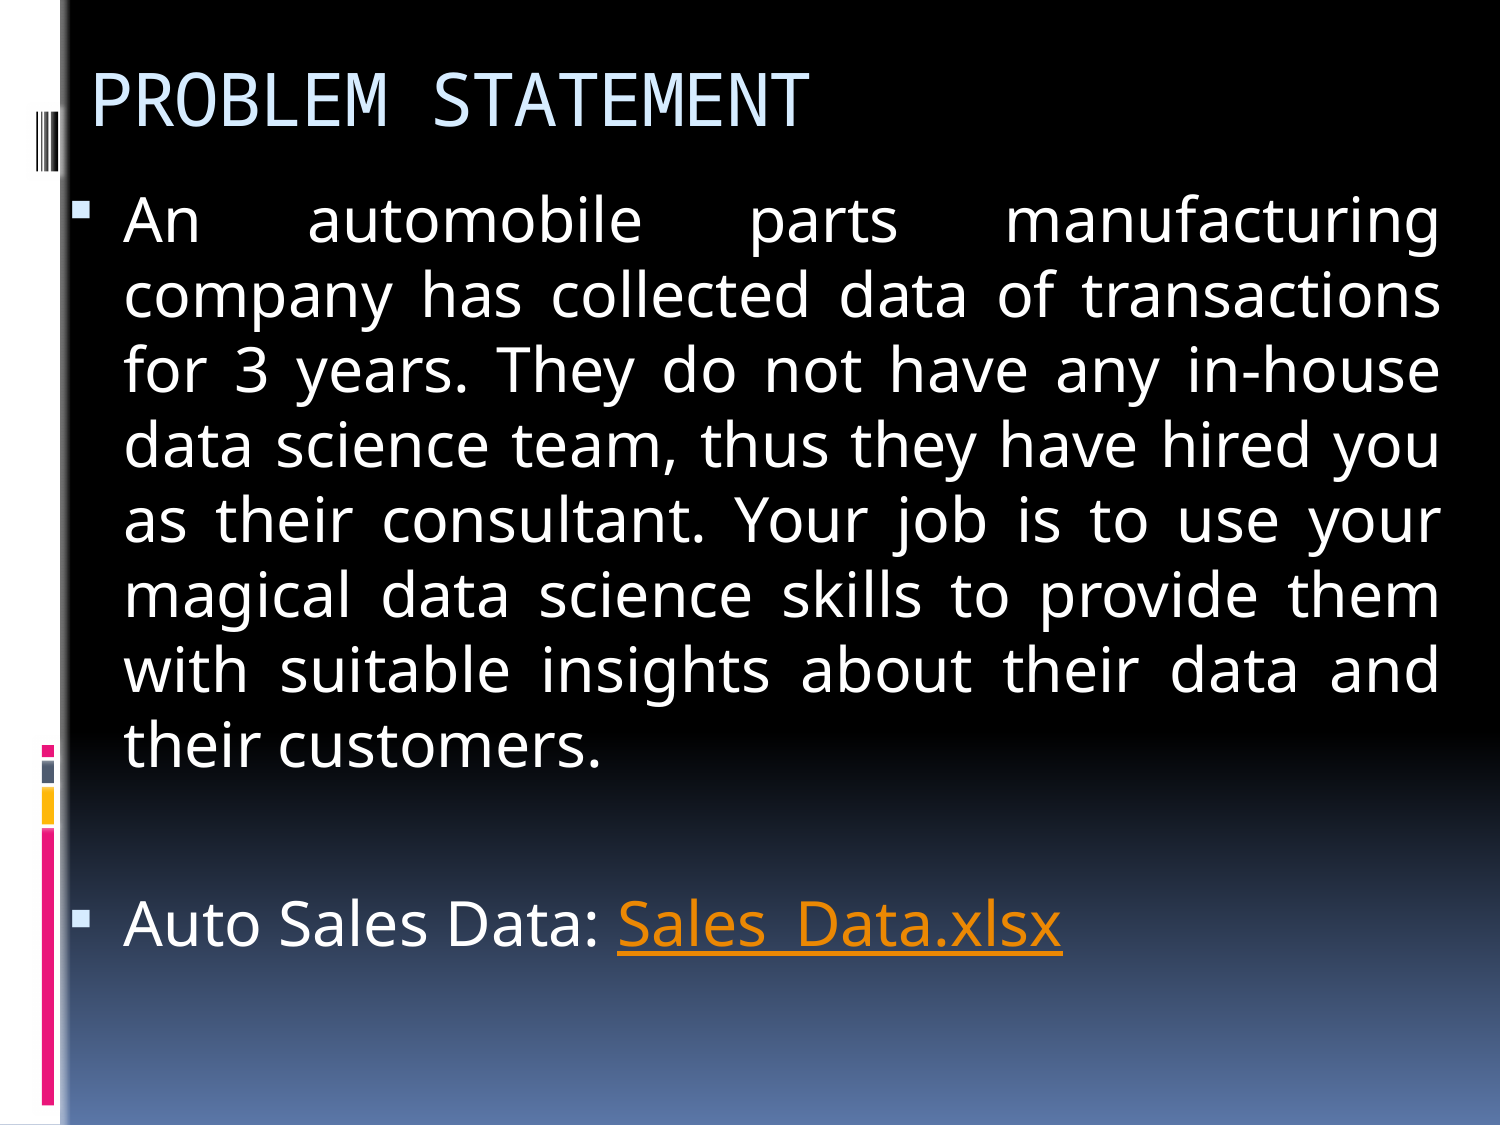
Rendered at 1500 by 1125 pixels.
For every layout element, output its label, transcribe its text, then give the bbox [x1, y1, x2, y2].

title PROBLEM STATEMENT [75, 45, 1425, 149]
list An automobile parts manufacturing company has collected data of transactions for 3 years. They do not have any in-house data science team, thus they have hired you as their consultant. Your job is to use your magical data science skills to provide them with suitable insights about their data and their customers. Auto Sales Data: Sales_Data.xlsx [41, 172, 1459, 1059]
